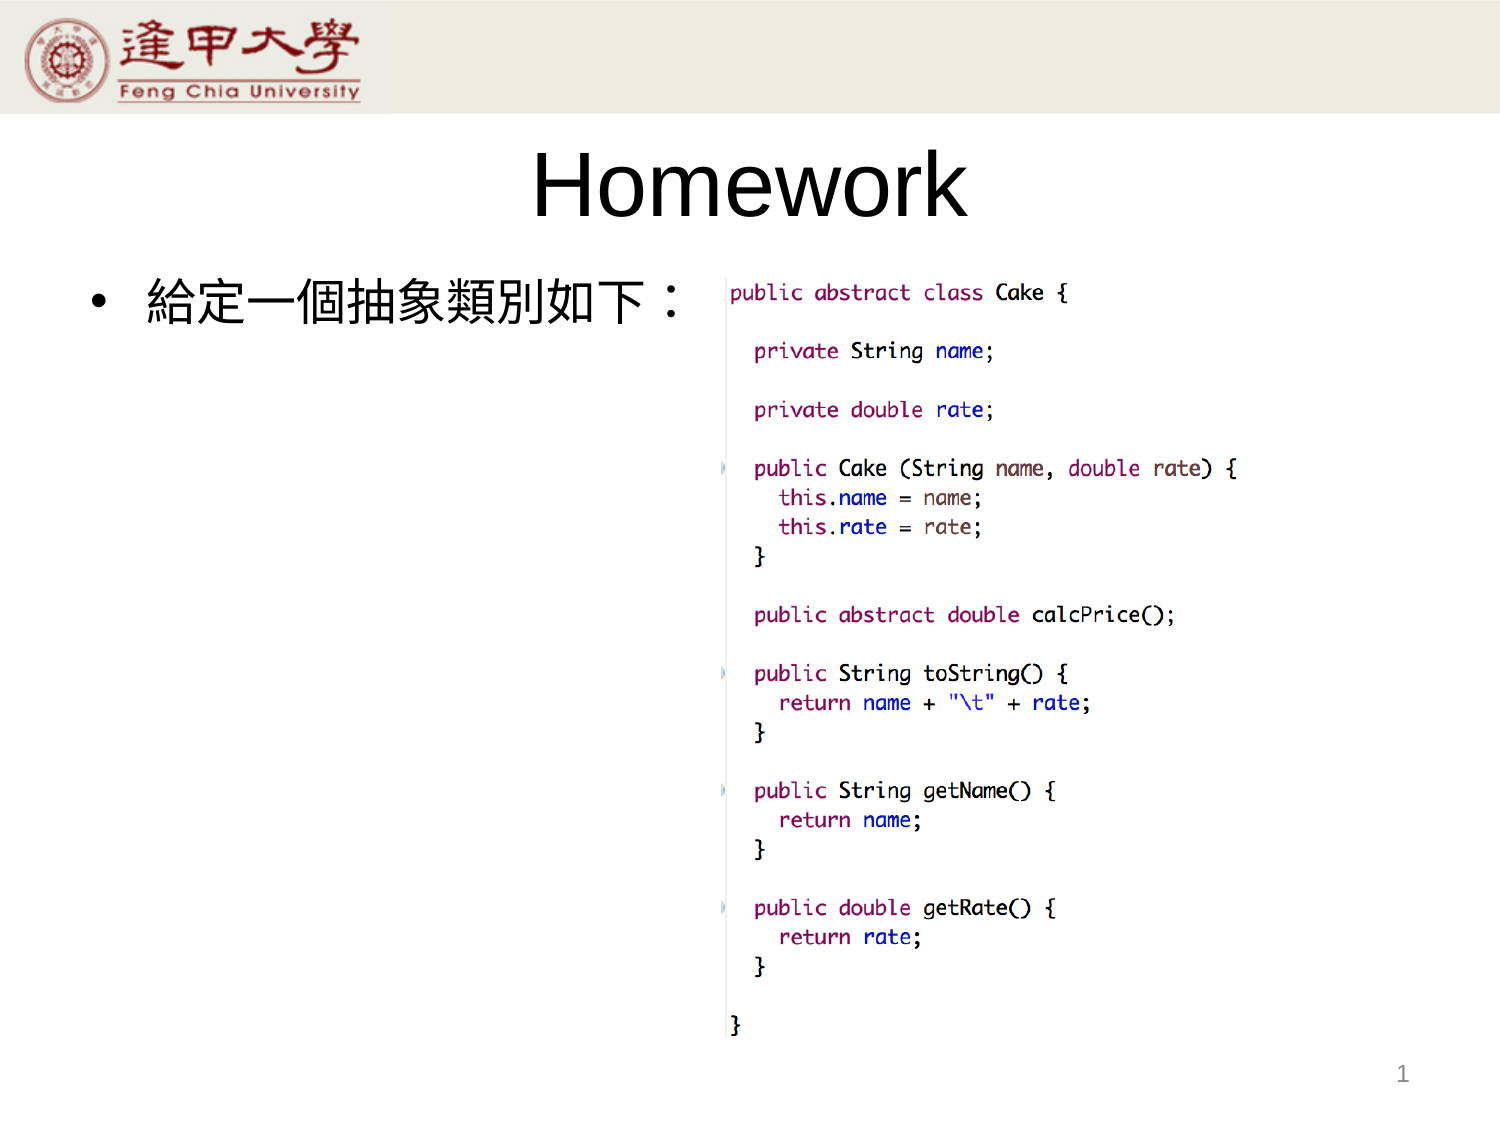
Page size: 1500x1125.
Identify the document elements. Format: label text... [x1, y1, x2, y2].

list 給定一個抽象類別如下： [75, 262, 1425, 1005]
title Homework [75, 114, 1425, 245]
slide_number 1 [1074, 1042, 1425, 1103]
picture [0, 1, 389, 114]
picture [721, 277, 1246, 1038]
